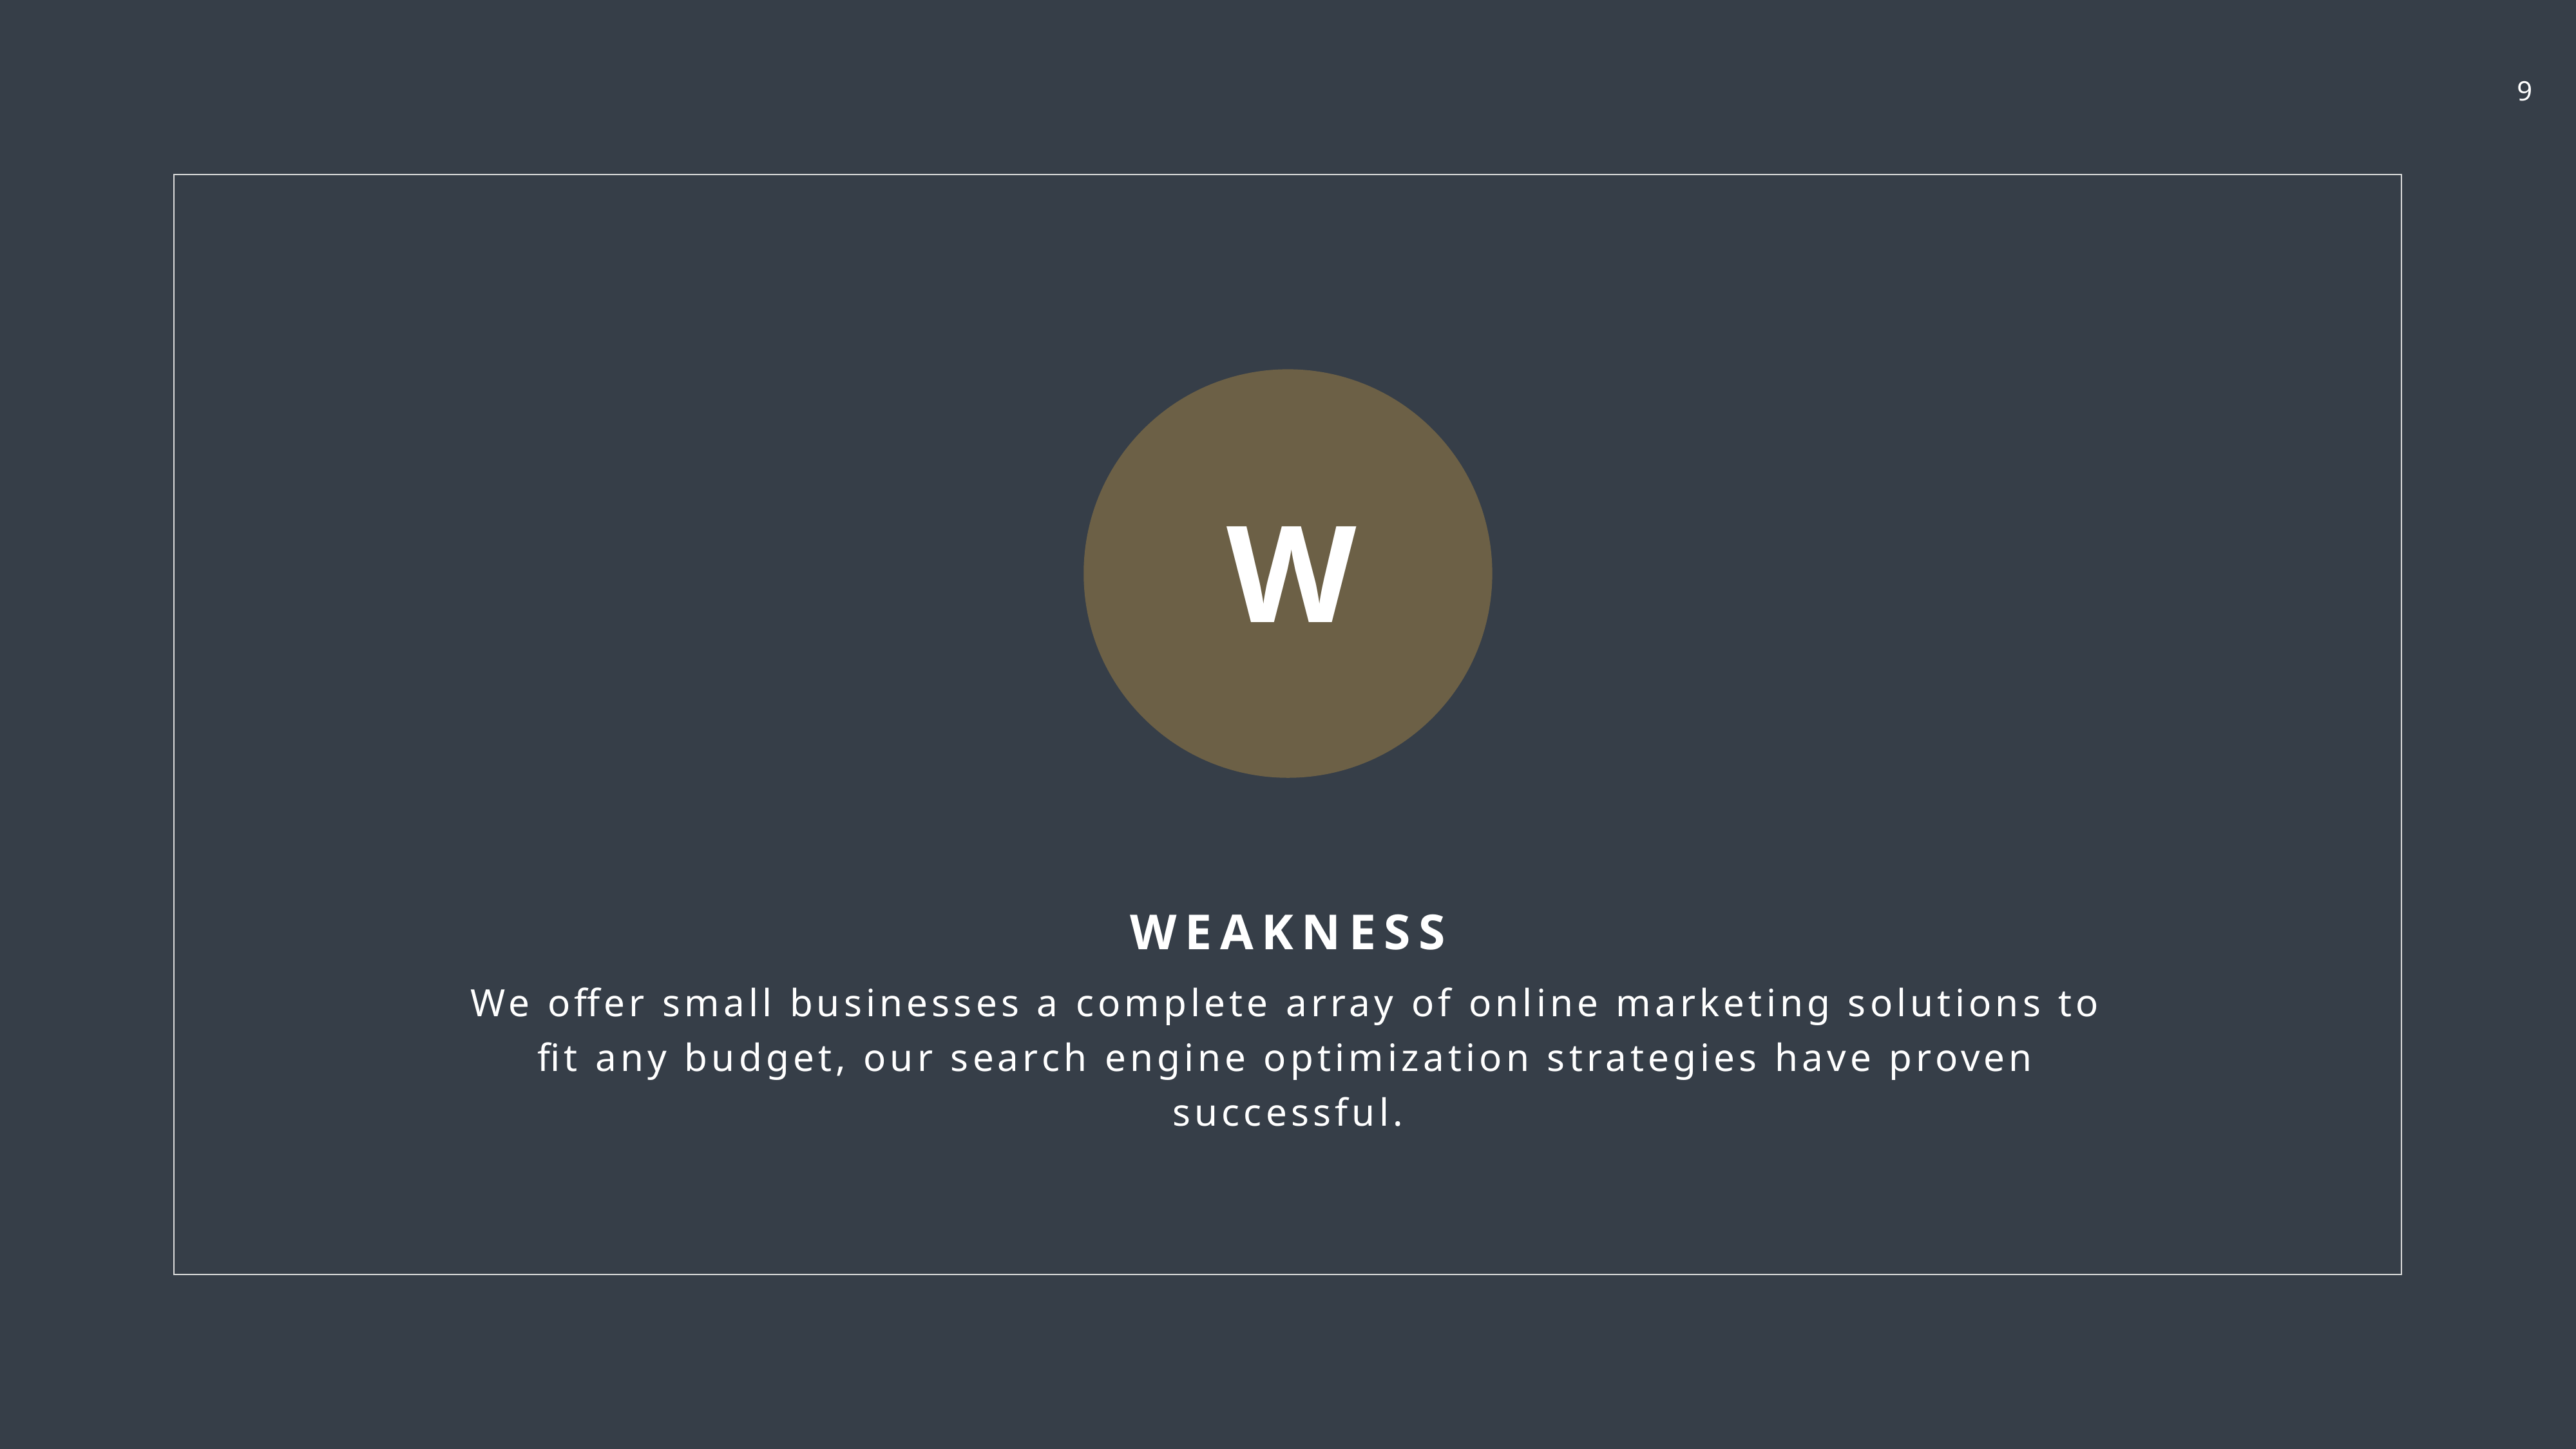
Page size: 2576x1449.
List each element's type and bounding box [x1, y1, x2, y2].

text_box [450, 369, 2126, 1080]
text_box [173, 174, 2402, 1275]
